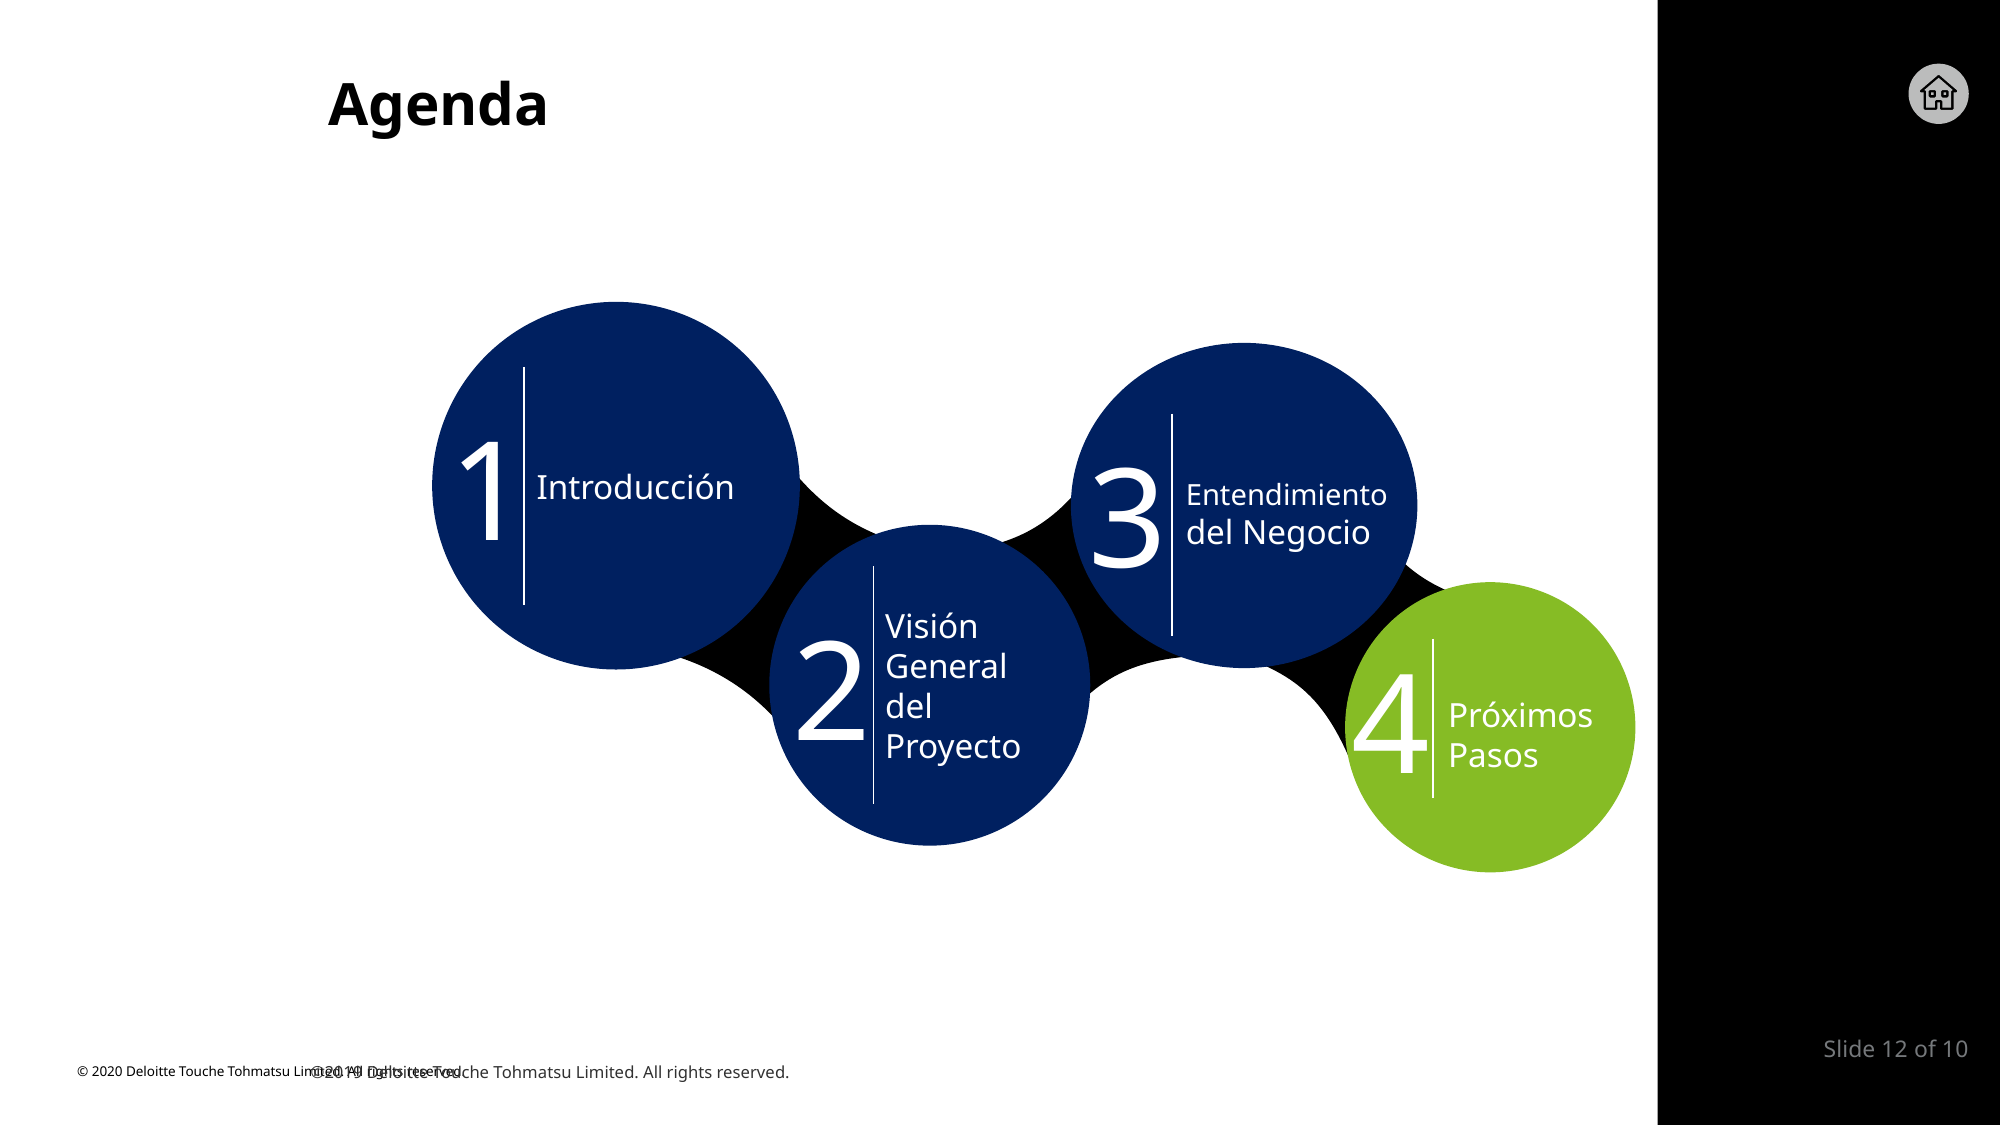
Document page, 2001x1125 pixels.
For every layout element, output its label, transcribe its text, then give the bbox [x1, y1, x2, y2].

text_box 1 [529, 397, 548, 574]
text_box Agenda [313, 59, 1696, 139]
text_box [1359, 564, 1444, 629]
text_box 2 [877, 596, 891, 774]
text_box 3 [1176, 424, 1186, 601]
text_box ©2019 Deloitte Touche Tohmatsu Limited. All rights reserved. [310, 1051, 1551, 1093]
text_box [1267, 639, 1345, 749]
text_box [454, 301, 800, 670]
text_box Próximos Pasos [1449, 694, 1616, 775]
text_box Visión General del Proyecto [891, 605, 1055, 766]
text_box 1 [443, 397, 519, 574]
text_box [1103, 551, 1411, 669]
text_box Introducción [548, 465, 755, 506]
text_box [769, 613, 786, 757]
text_box [796, 524, 1091, 846]
text_box 3 [1082, 424, 1167, 601]
text_box [1368, 582, 1636, 873]
text_box [1094, 342, 1418, 546]
text_box [1070, 448, 1082, 563]
text_box 2 [786, 596, 869, 774]
text_box [1003, 497, 1181, 693]
text_box [432, 423, 443, 548]
text_box Entendimiento del Negocio [1186, 475, 1412, 551]
text_box 4 [1345, 629, 1449, 807]
text_box [681, 479, 876, 716]
